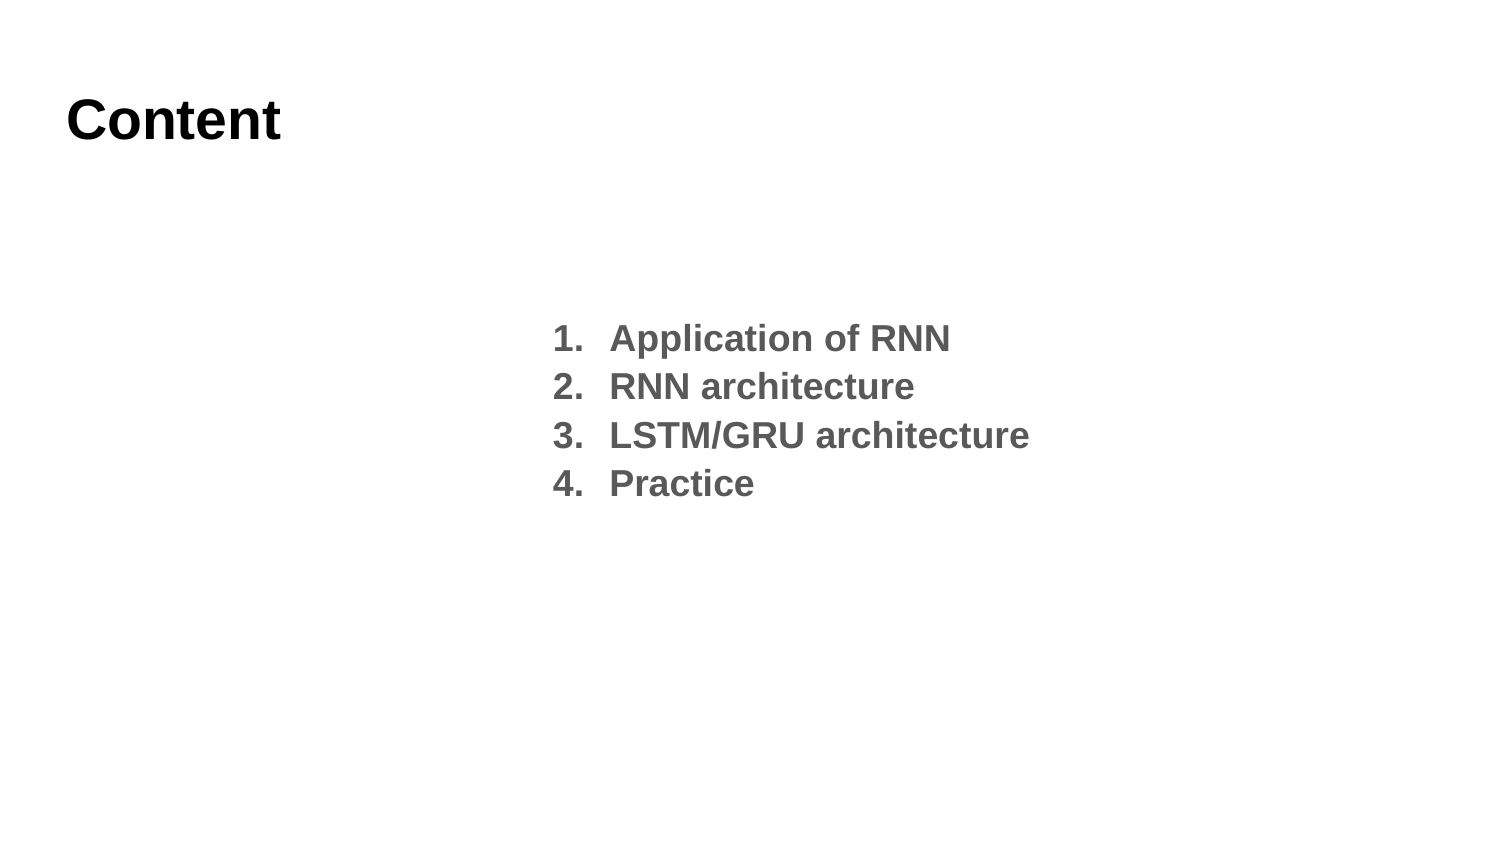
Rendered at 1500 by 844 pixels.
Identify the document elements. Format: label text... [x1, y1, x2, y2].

title Content [51, 72, 1449, 167]
list Application of RNN RNN architecture LSTM/GRU architecture Practice [444, 296, 1100, 711]
